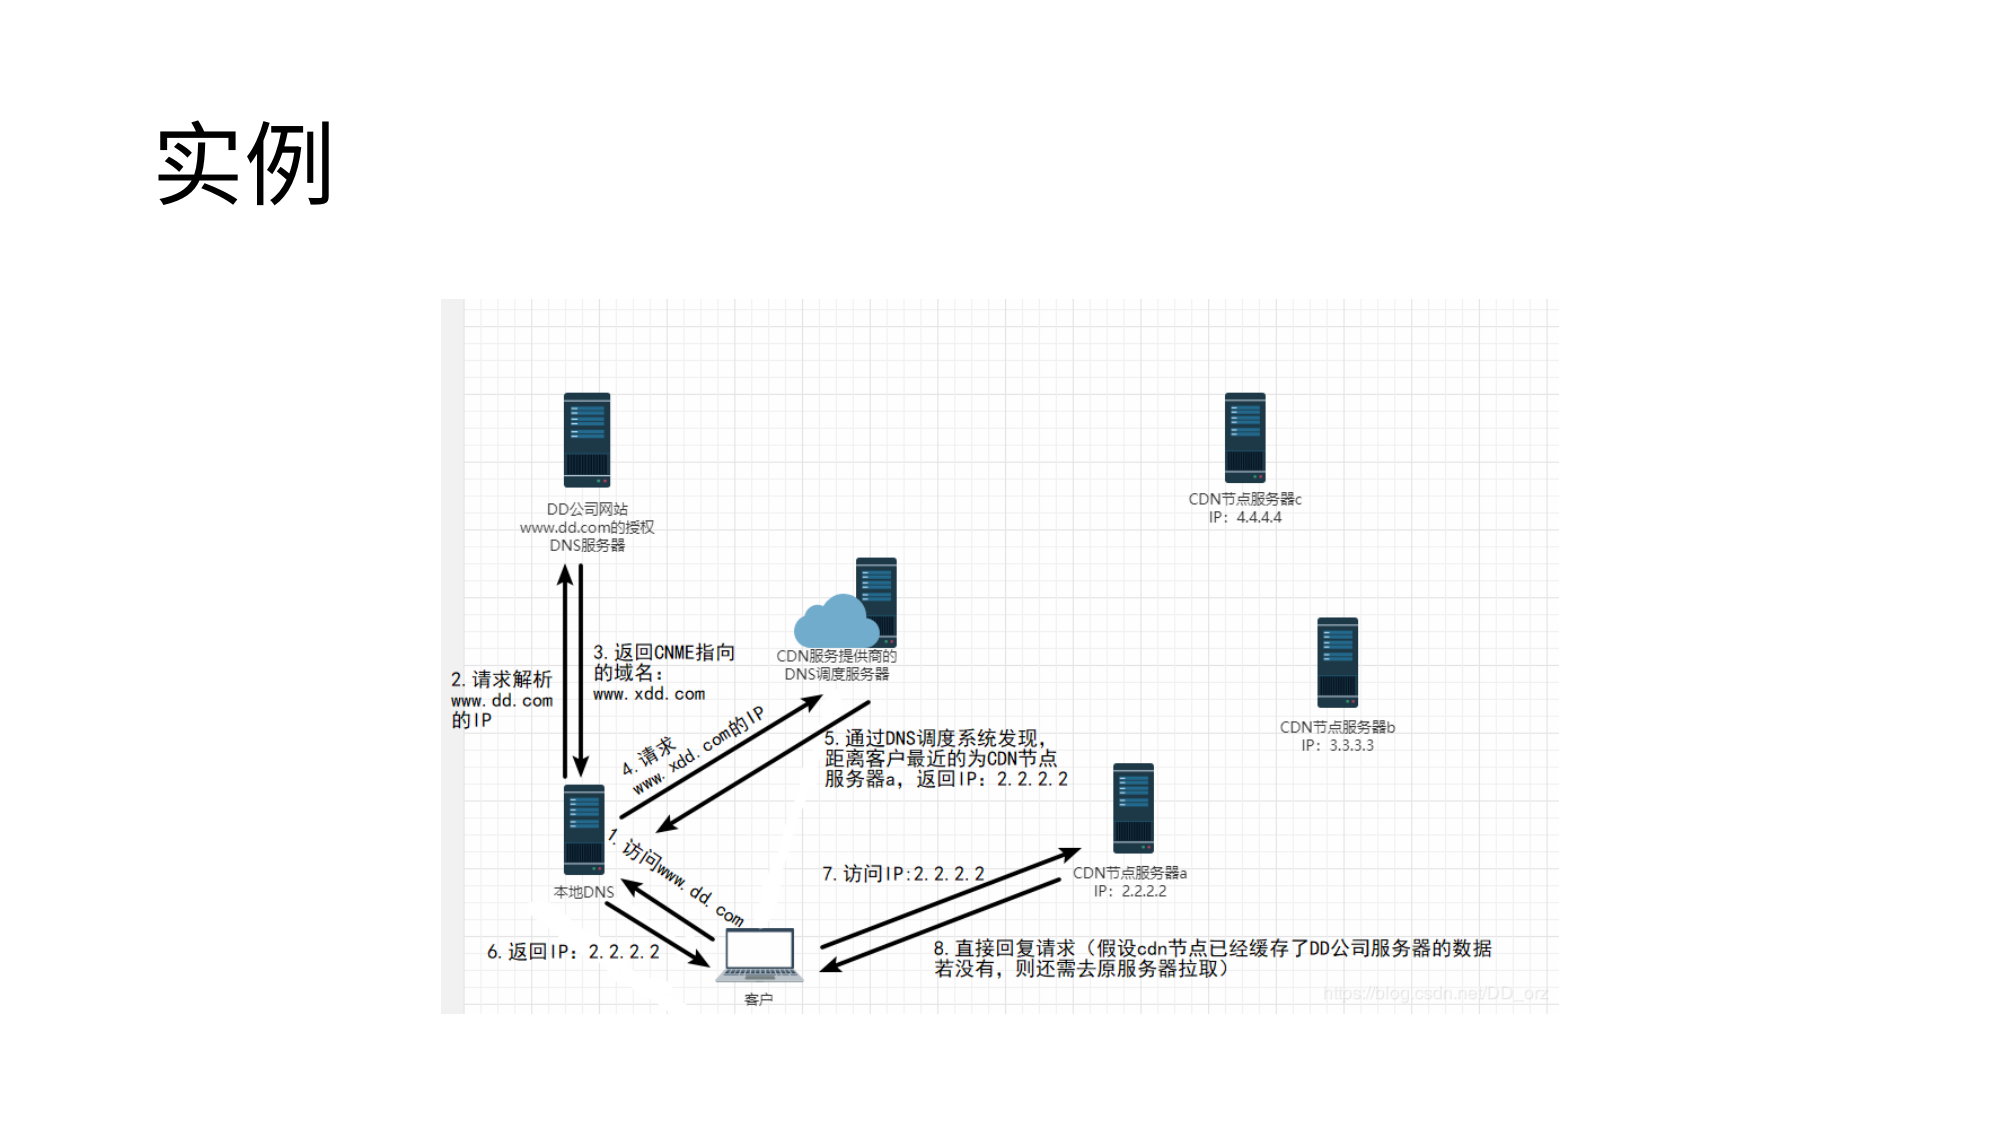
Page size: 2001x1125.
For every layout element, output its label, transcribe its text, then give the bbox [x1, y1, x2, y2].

title 实例 [137, 59, 1863, 278]
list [441, 299, 1559, 1014]
